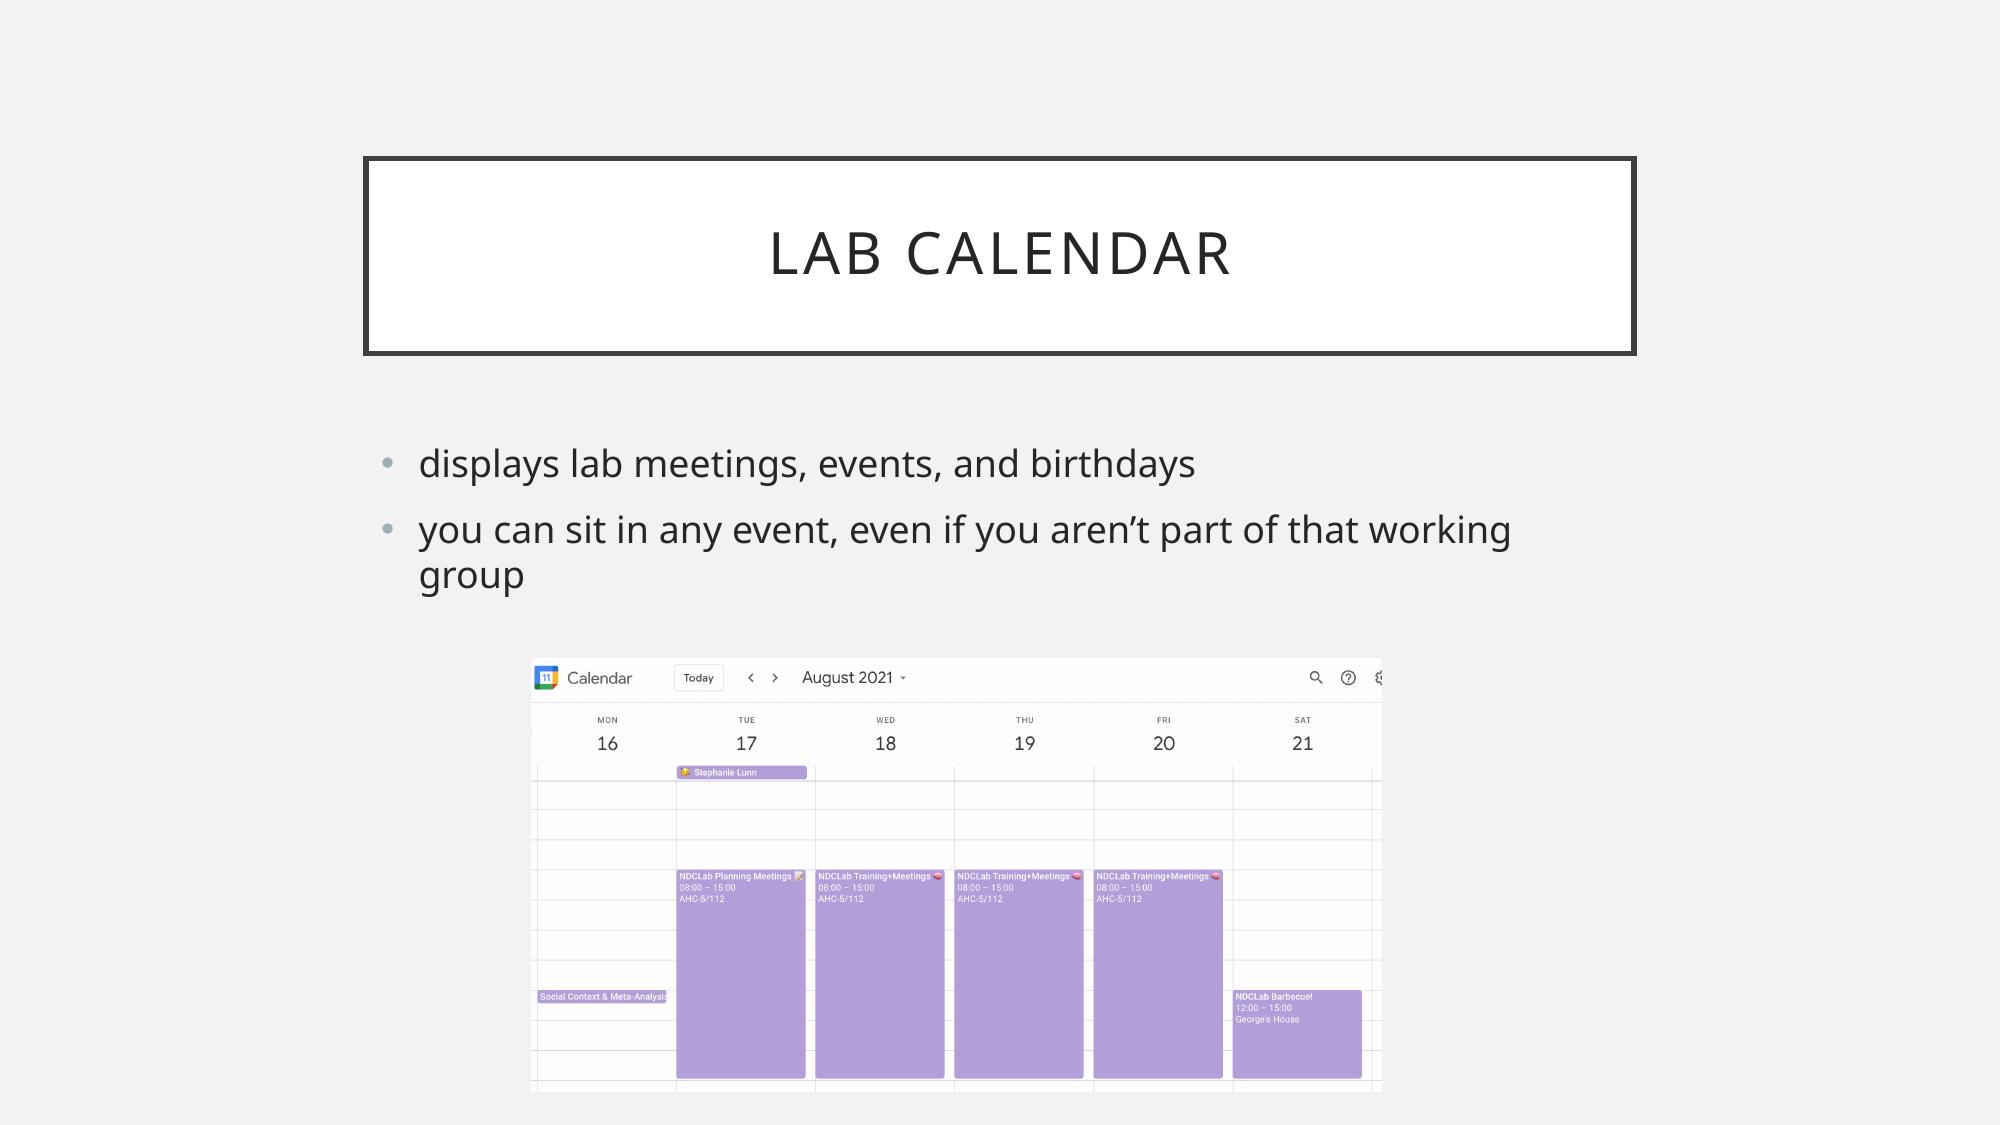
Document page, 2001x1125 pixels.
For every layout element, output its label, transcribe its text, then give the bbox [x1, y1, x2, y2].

picture [531, 658, 1382, 1092]
title LAB CALENDAR [363, 156, 1637, 356]
list displays lab meetings, events, and birthdays you can sit in any event, even if you aren’t part of that working group [366, 432, 1634, 942]
